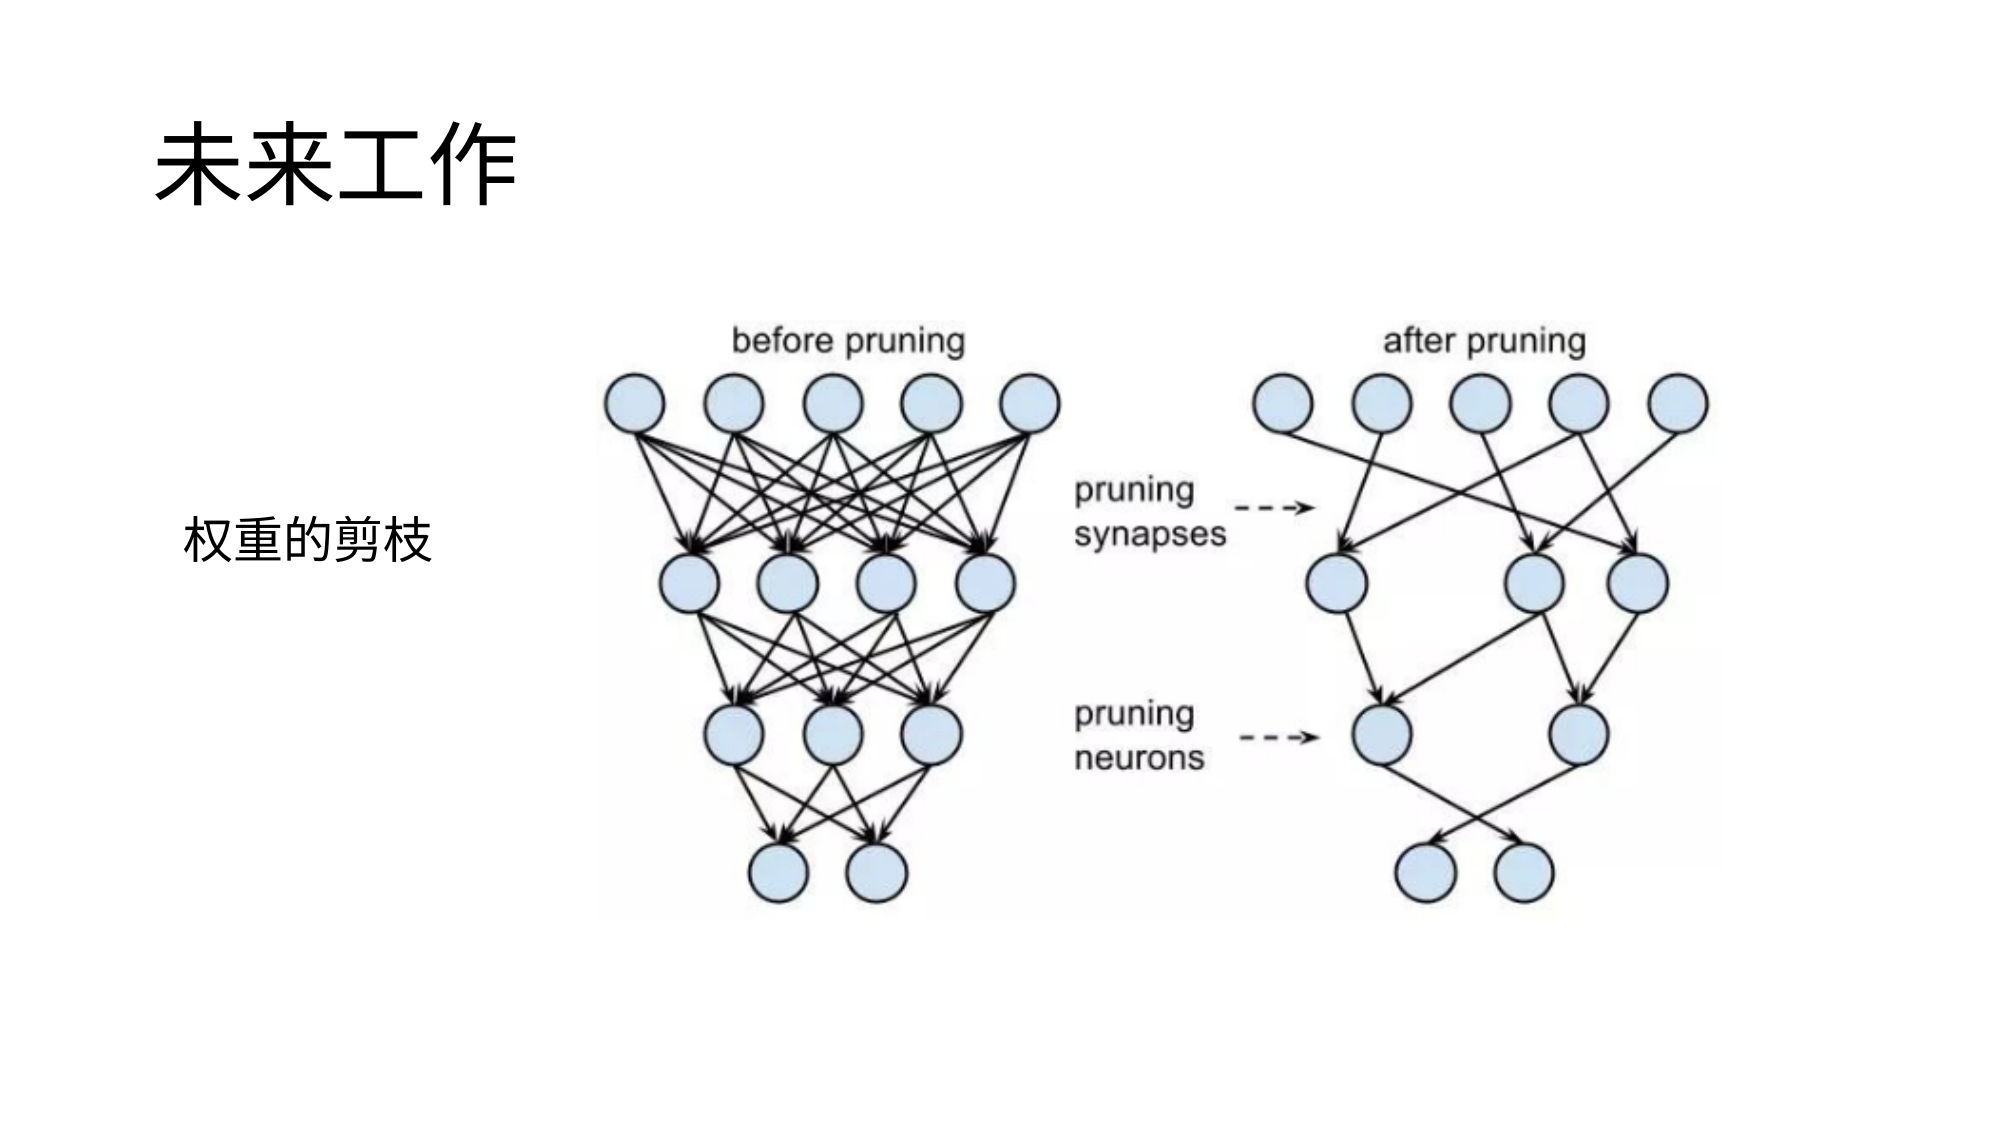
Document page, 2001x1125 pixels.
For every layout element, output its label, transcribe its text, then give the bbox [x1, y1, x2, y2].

picture [557, 300, 1748, 926]
title 未来工作 [137, 59, 1863, 278]
text_box 权重的剪枝 [168, 471, 557, 576]
